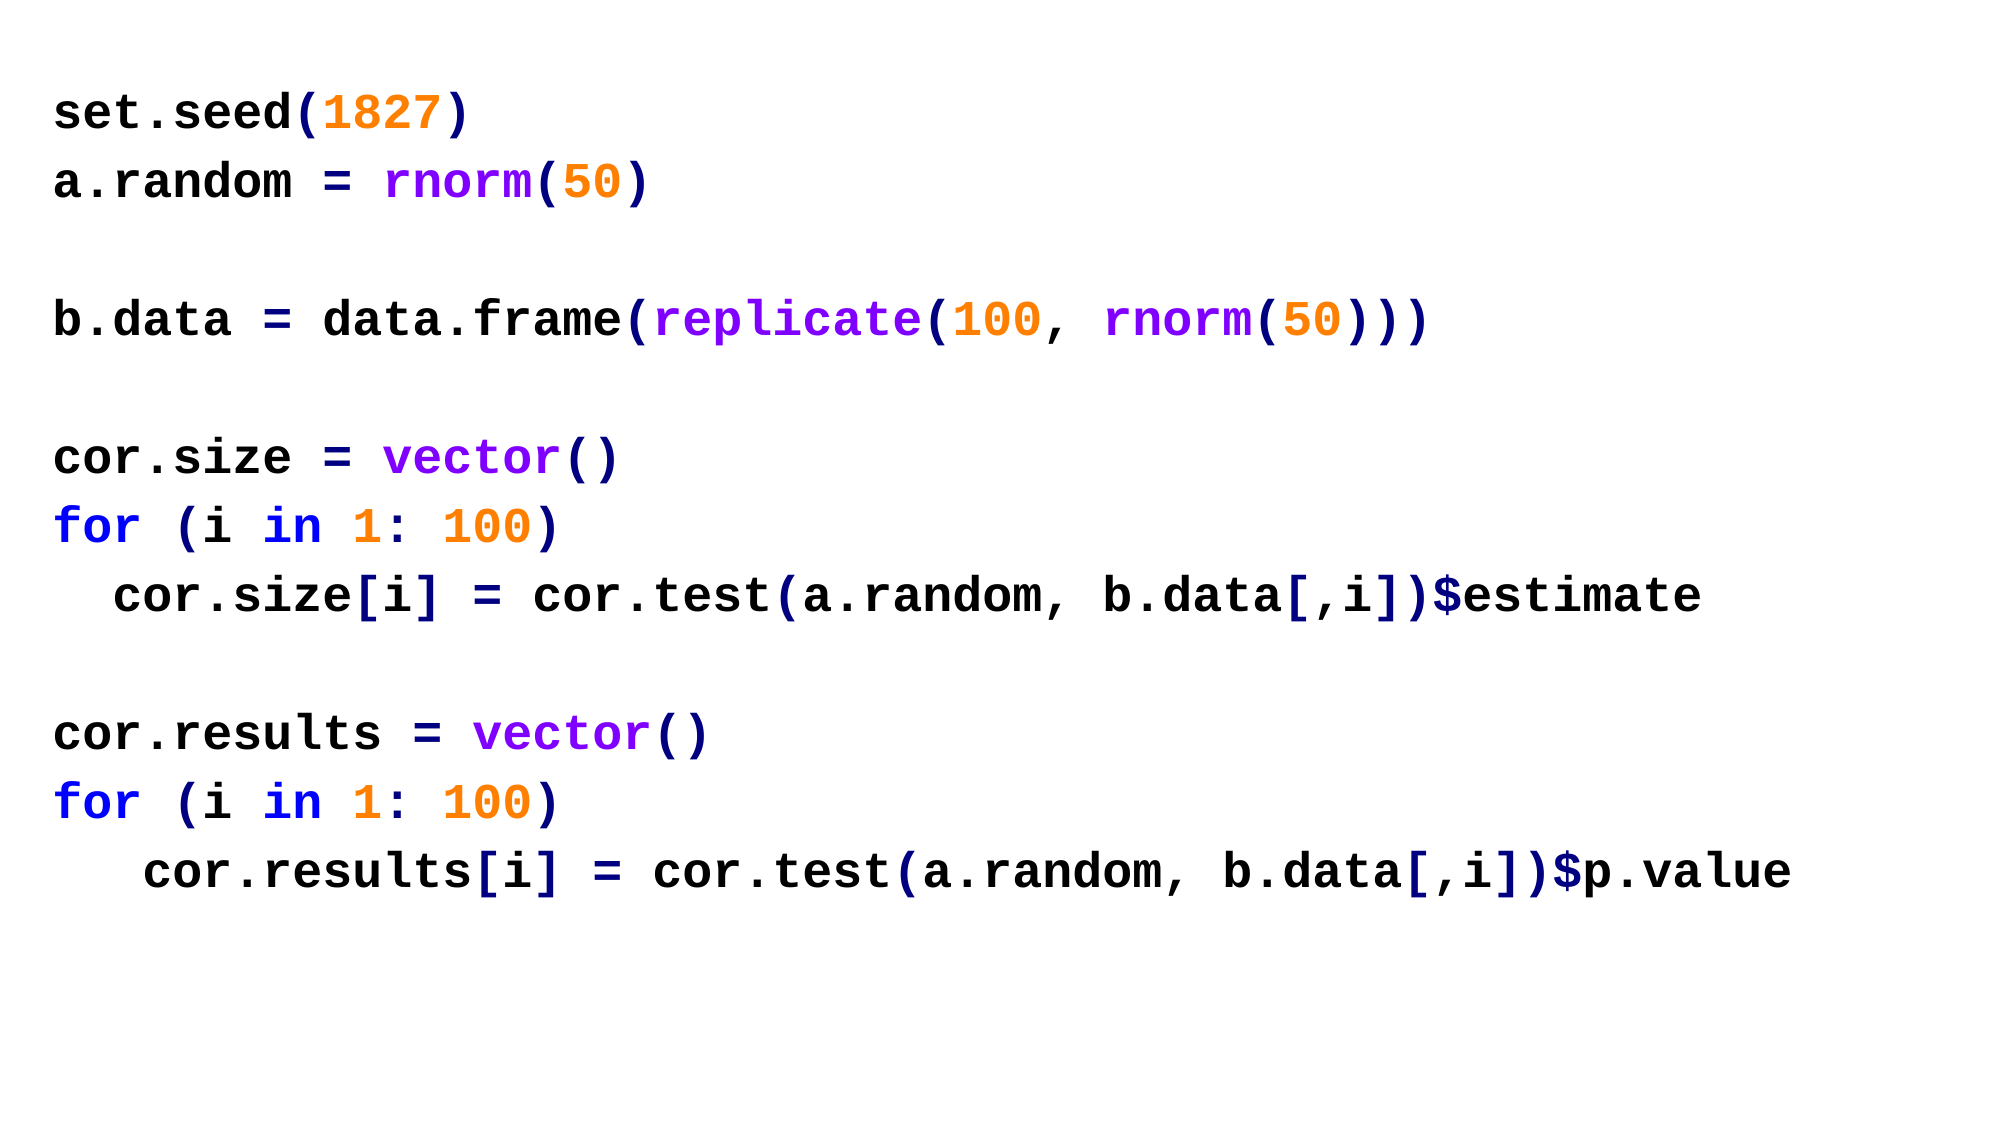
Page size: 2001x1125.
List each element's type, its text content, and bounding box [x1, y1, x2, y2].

list set.seed(1827) a.random = rnorm(50) b.data = data.frame(replicate(100, rnorm(50))) cor.size = vector() for (i in 1: 100) cor.size[i] = cor.test(a.random, b.data[,i])$estimate cor.results = vector() for (i in 1: 100) cor.results[i] = cor.test(a.random, b.data[,i])$p.value [37, 62, 1821, 1013]
